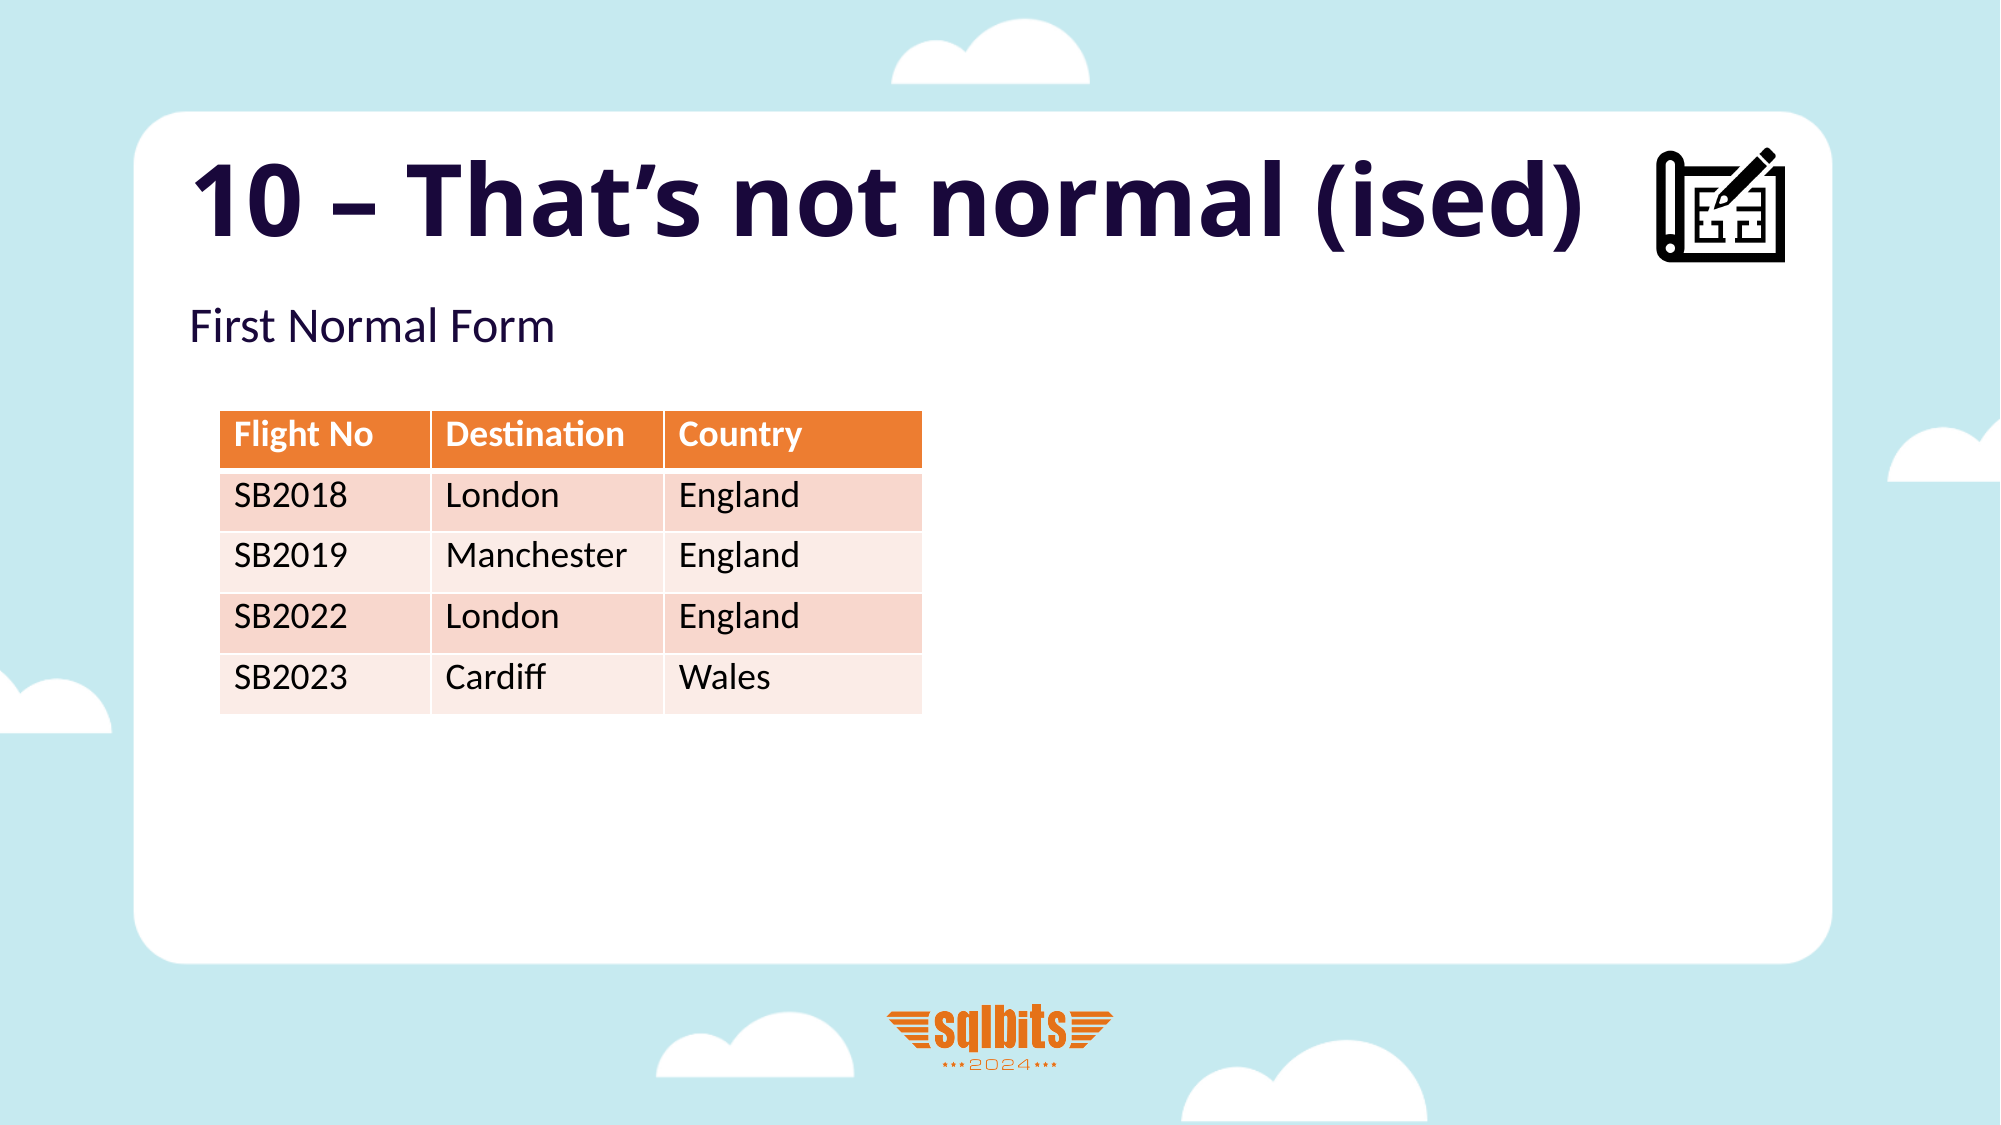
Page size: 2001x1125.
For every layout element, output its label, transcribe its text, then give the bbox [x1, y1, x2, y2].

title 10 – That’s not normal (ised) [174, 148, 1645, 259]
list First Normal Form [174, 298, 1781, 926]
picture [0, 0, 2000, 1125]
